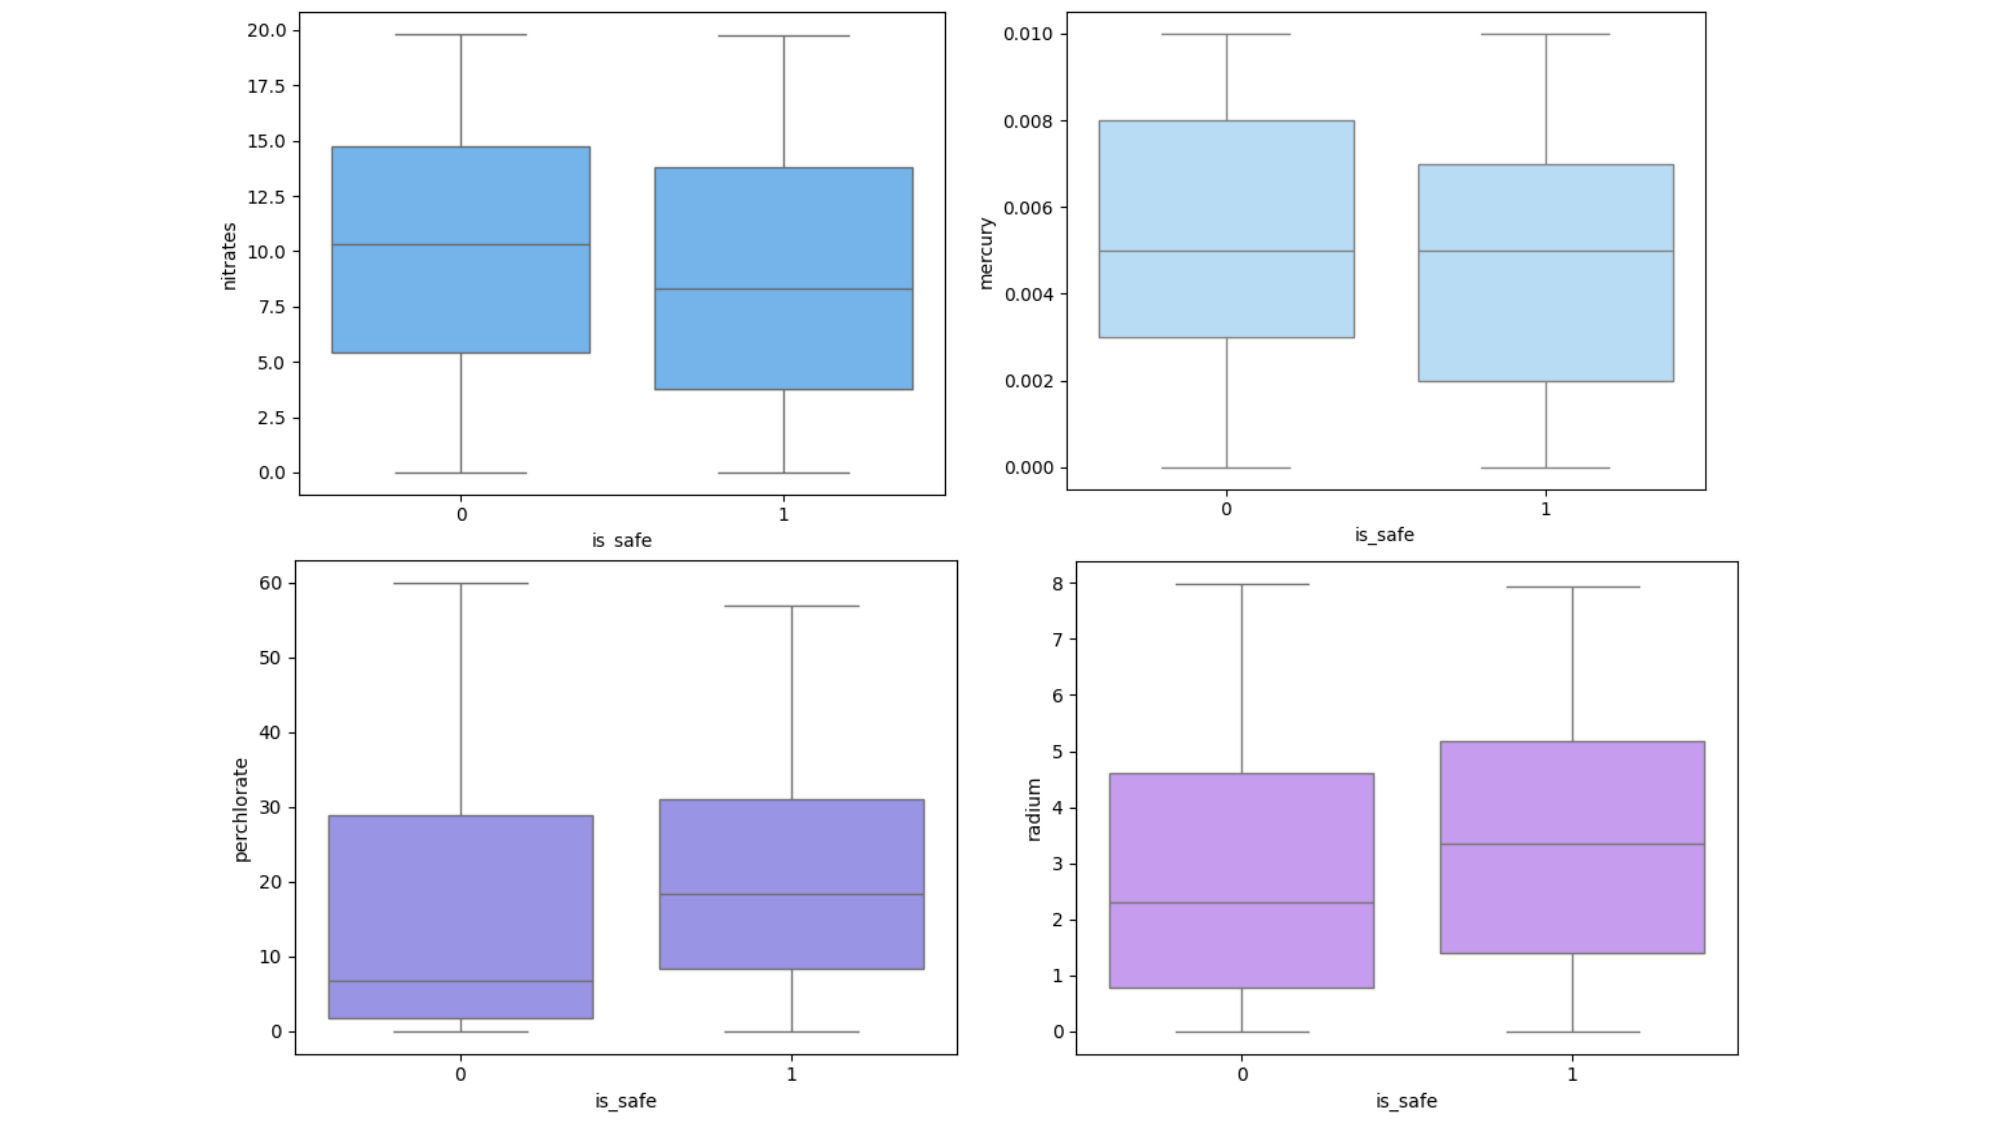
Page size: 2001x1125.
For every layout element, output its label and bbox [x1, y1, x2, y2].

picture [207, 0, 1751, 1125]
